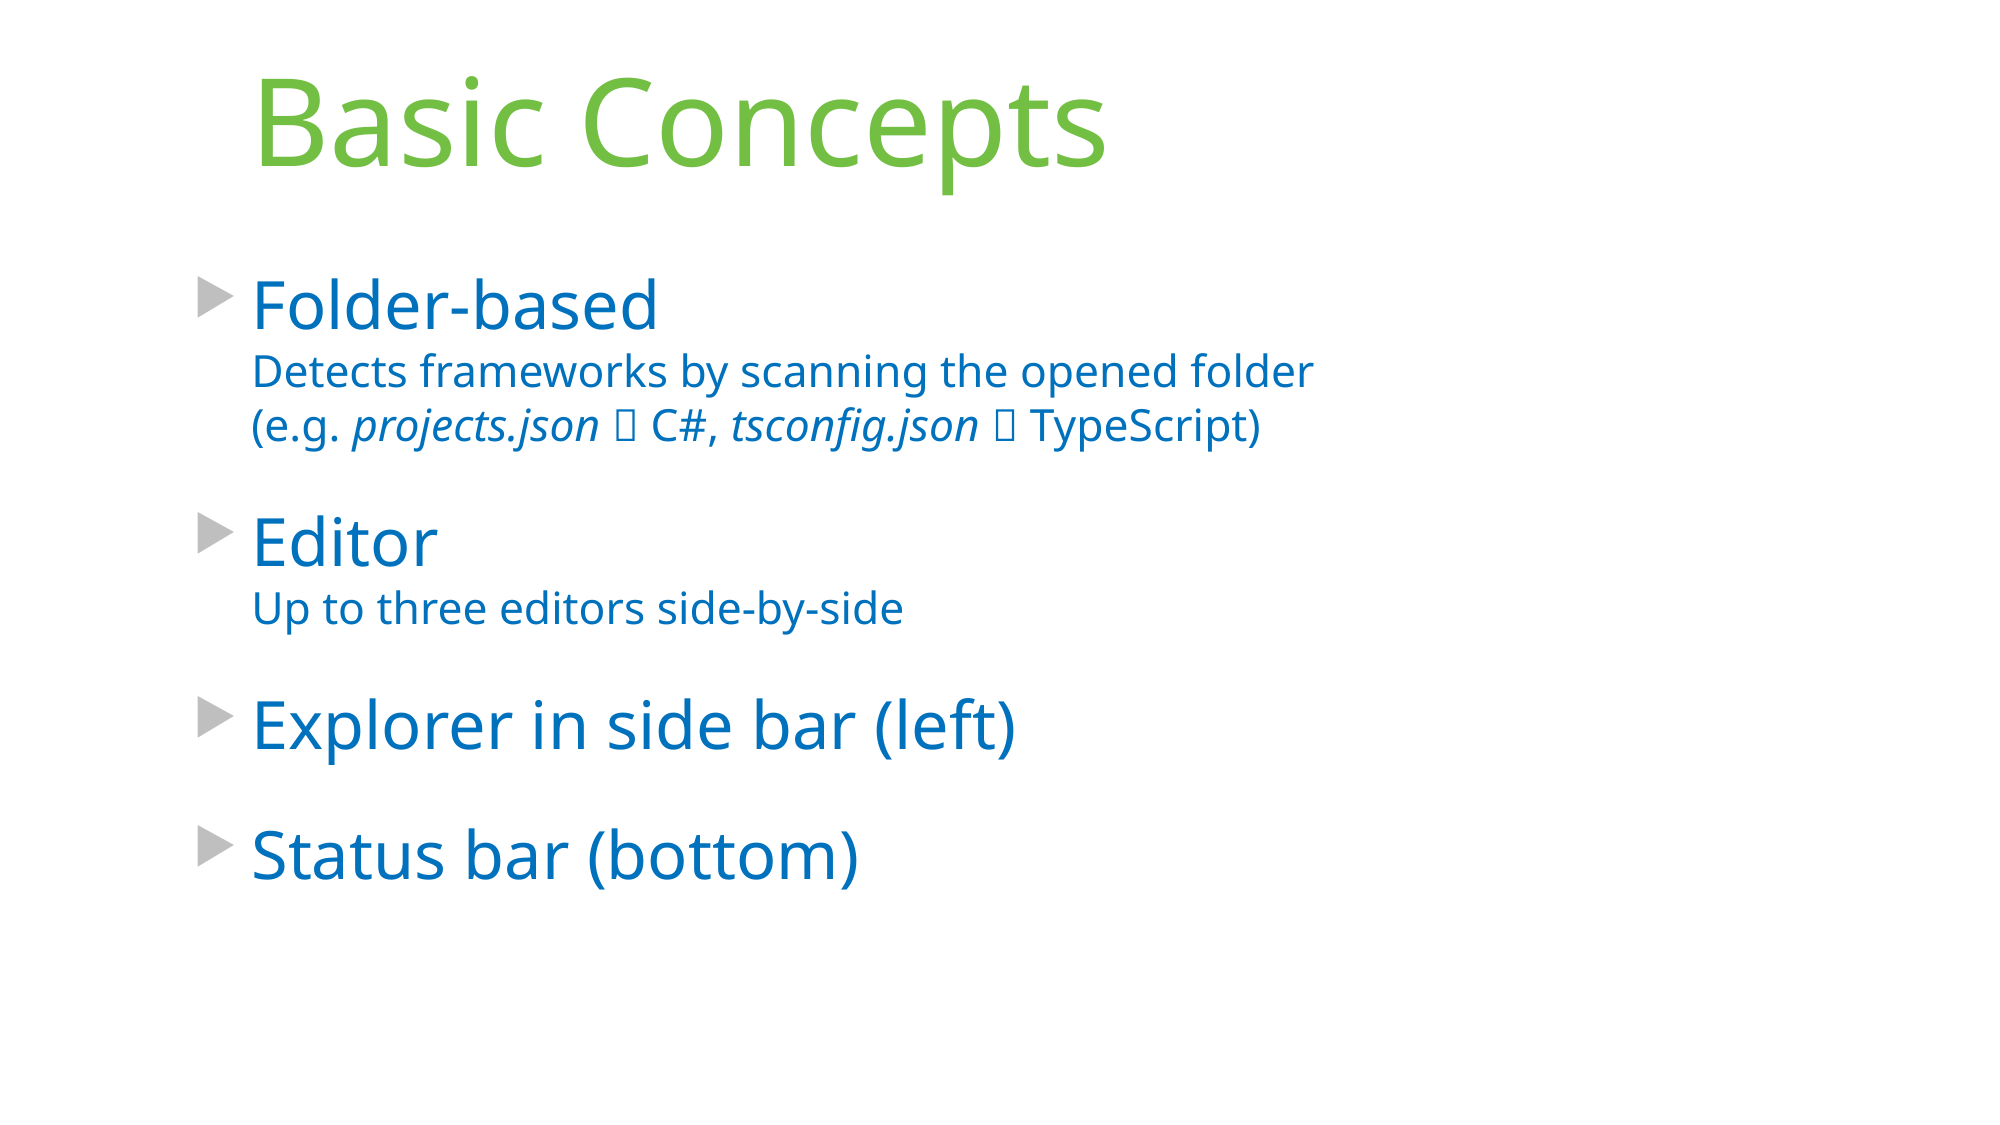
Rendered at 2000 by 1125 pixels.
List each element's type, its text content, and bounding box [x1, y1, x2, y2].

title Basic Concepts [250, 42, 1945, 192]
list Folder-based Detects frameworks by scanning the opened folder (e.g. projects.json  C#, tsconfig.json  TypeScript) Editor Up to three editors side-by-side Explorer in side bar (left) Status bar (bottom) [191, 263, 1945, 1125]
